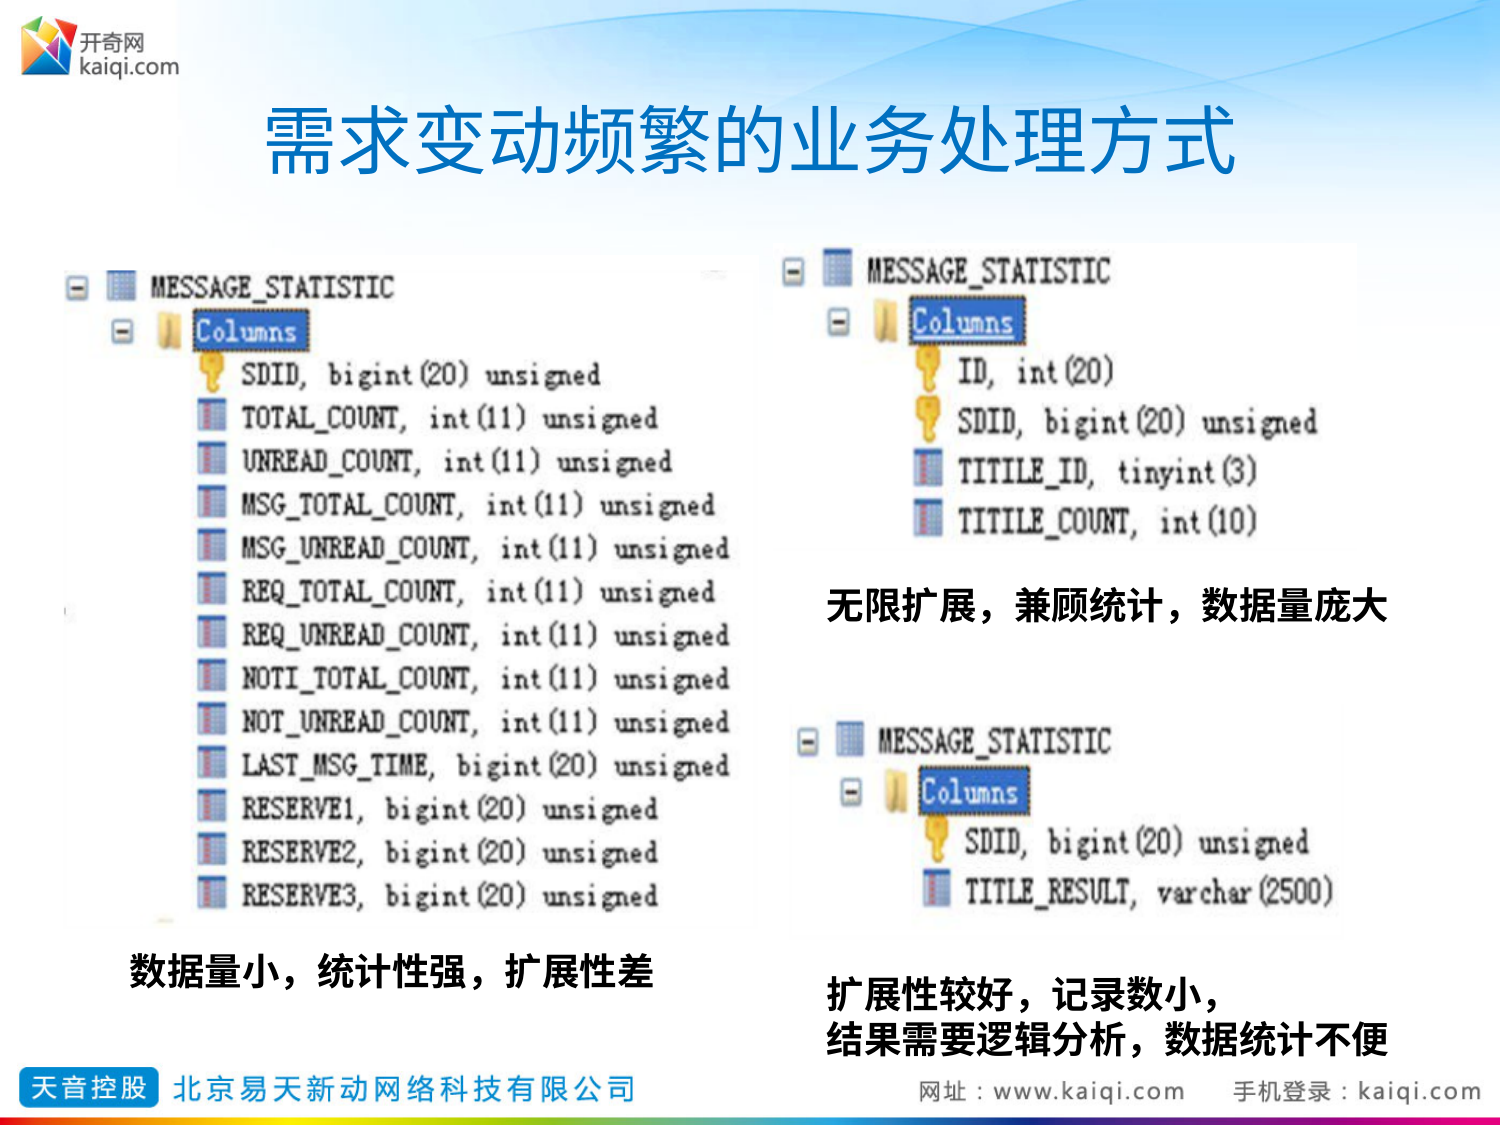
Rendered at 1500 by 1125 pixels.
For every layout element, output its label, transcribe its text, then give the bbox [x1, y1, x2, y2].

picture [0, 0, 1500, 1125]
text_box 数据量小，统计性强，扩展性差 [114, 947, 670, 1001]
title 需求变动频繁的业务处理方式 [74, 44, 1426, 233]
text_box 扩展性较好，记录数小， 结果需要逻辑分析，数据统计不便 [812, 964, 1405, 1069]
text_box 无限扩展，兼顾统计，数据量庞大 [812, 574, 1405, 634]
